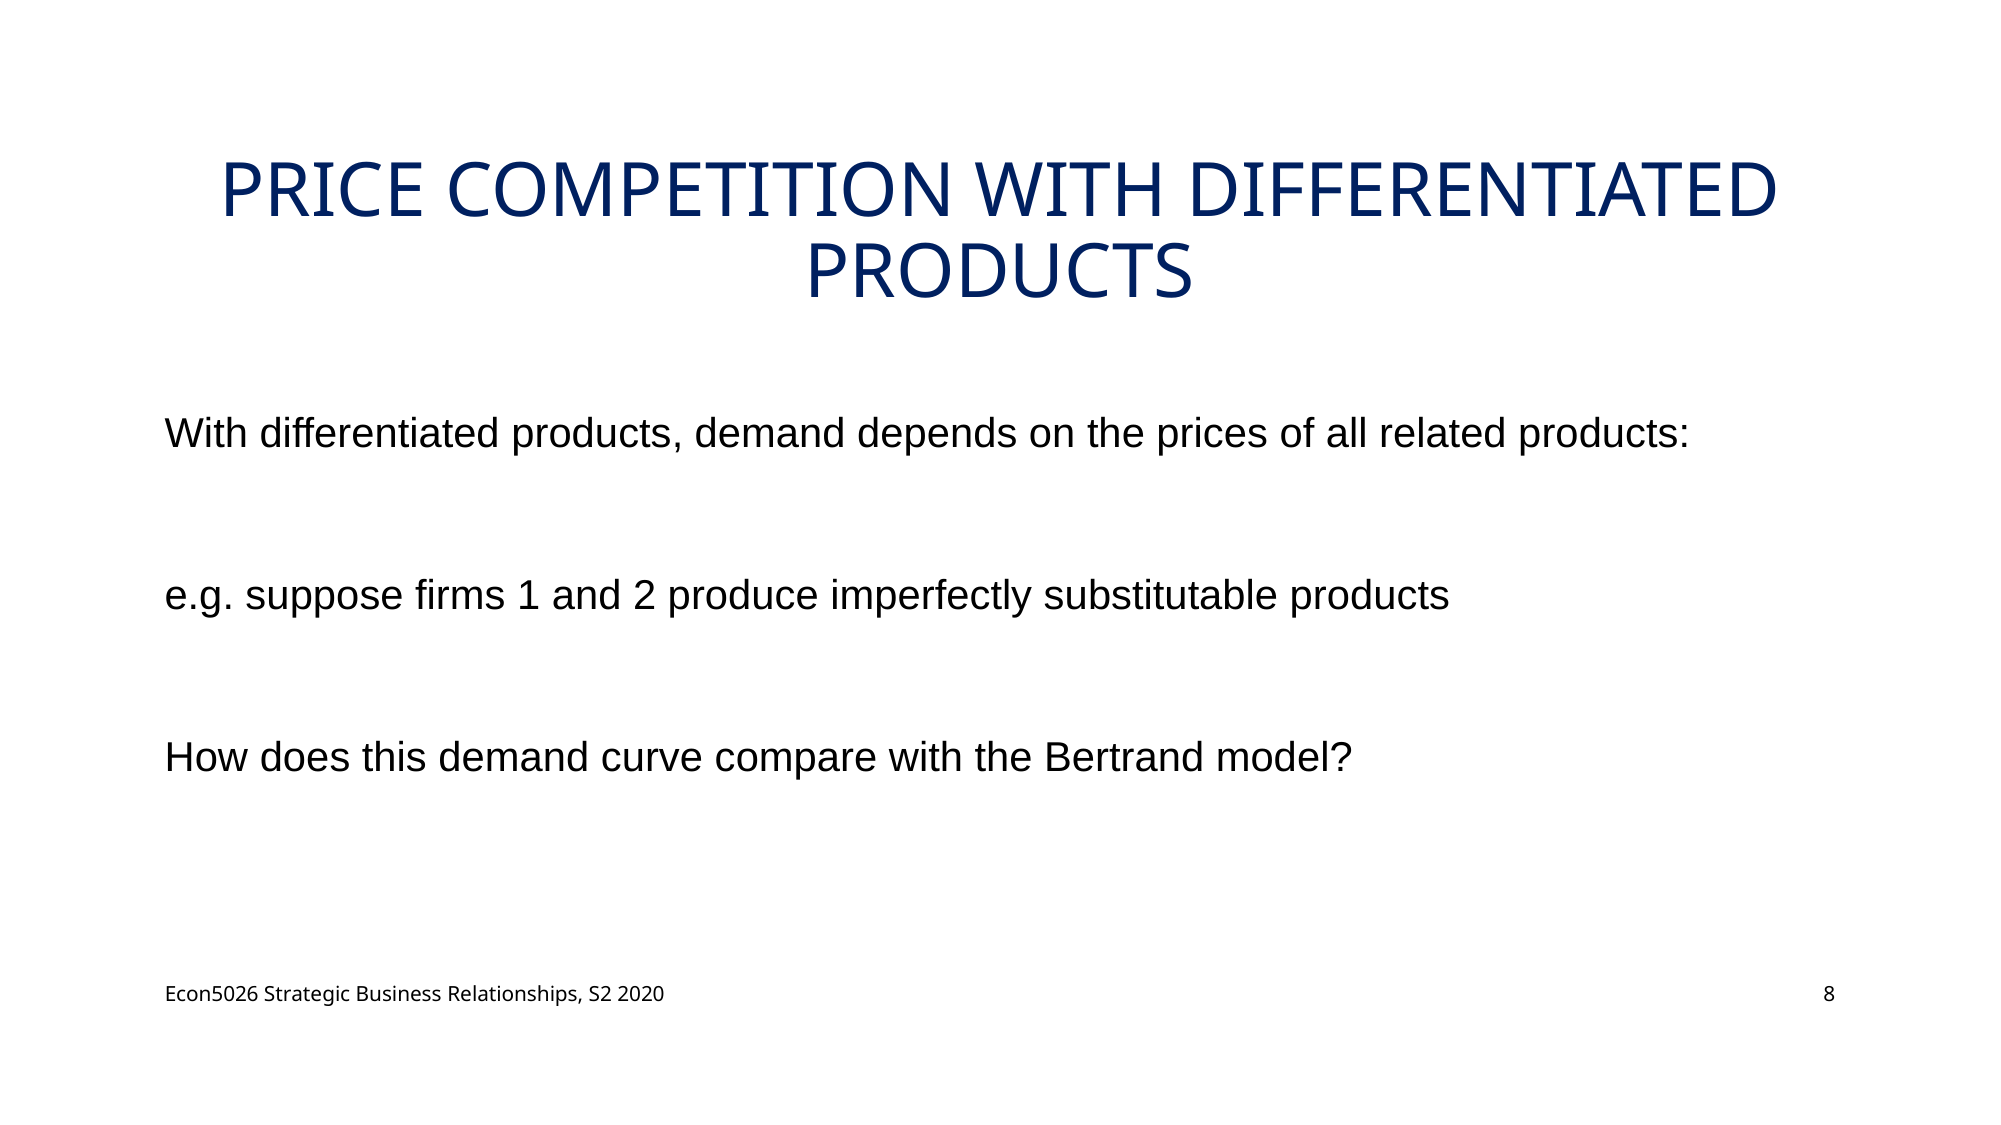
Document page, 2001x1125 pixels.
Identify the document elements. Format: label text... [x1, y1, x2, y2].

title Price competition with differentiated products [149, 101, 1851, 364]
footer Econ5026 Strategic Business Relationships, S2 2020 [149, 965, 1245, 1025]
slide_number 8 [1724, 965, 1851, 1025]
